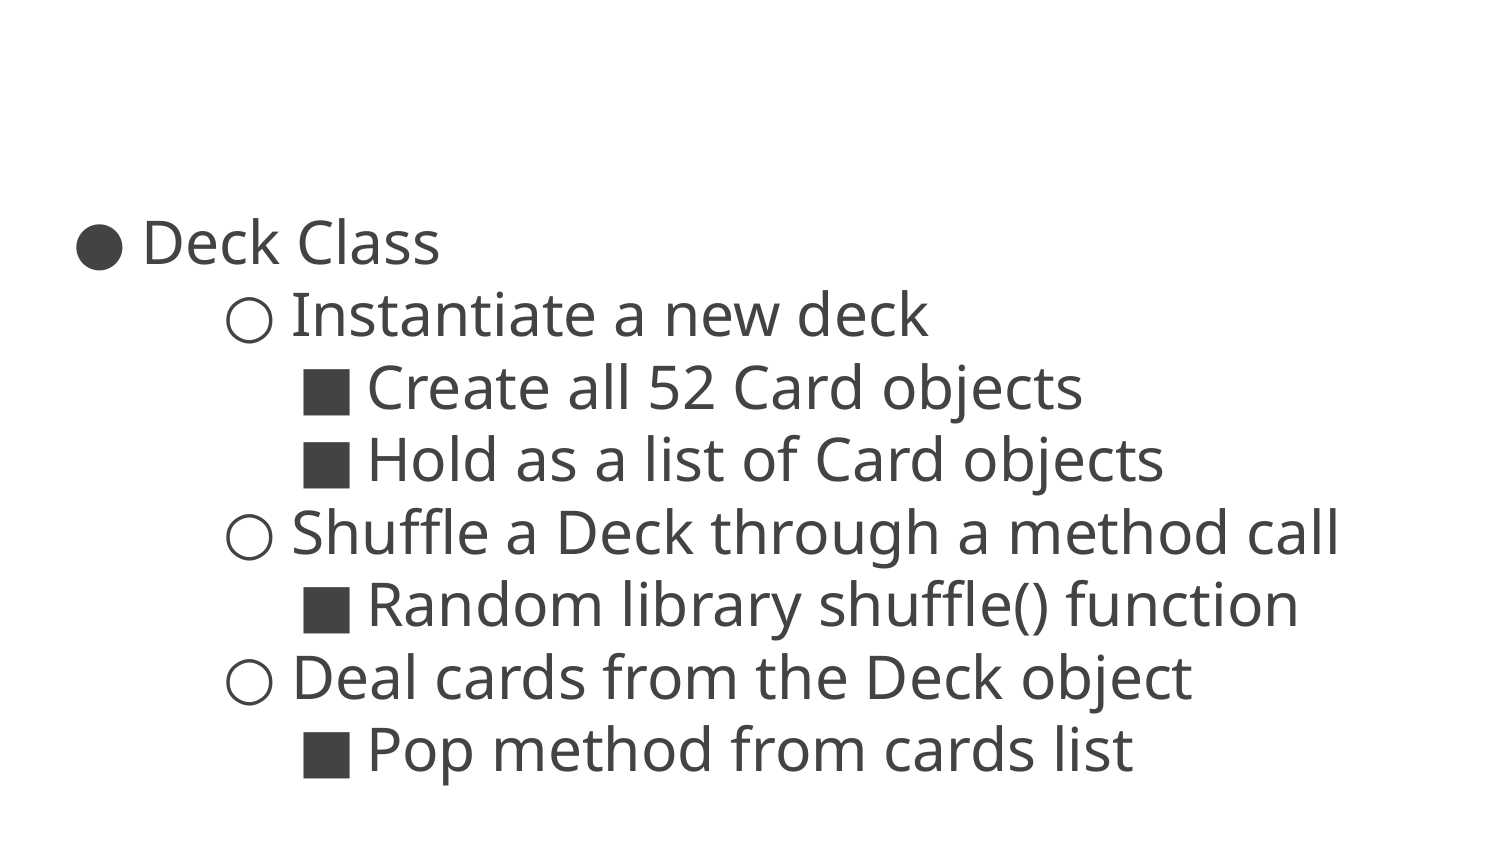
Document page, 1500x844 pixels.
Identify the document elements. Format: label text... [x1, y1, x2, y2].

list Deck Class Instantiate a new deck Create all 52 Card objects Hold as a list of Card objects Shuffle a Deck through a method call Random library shuffle() function Deal cards from the Deck object Pop method from cards list [51, 189, 1476, 750]
